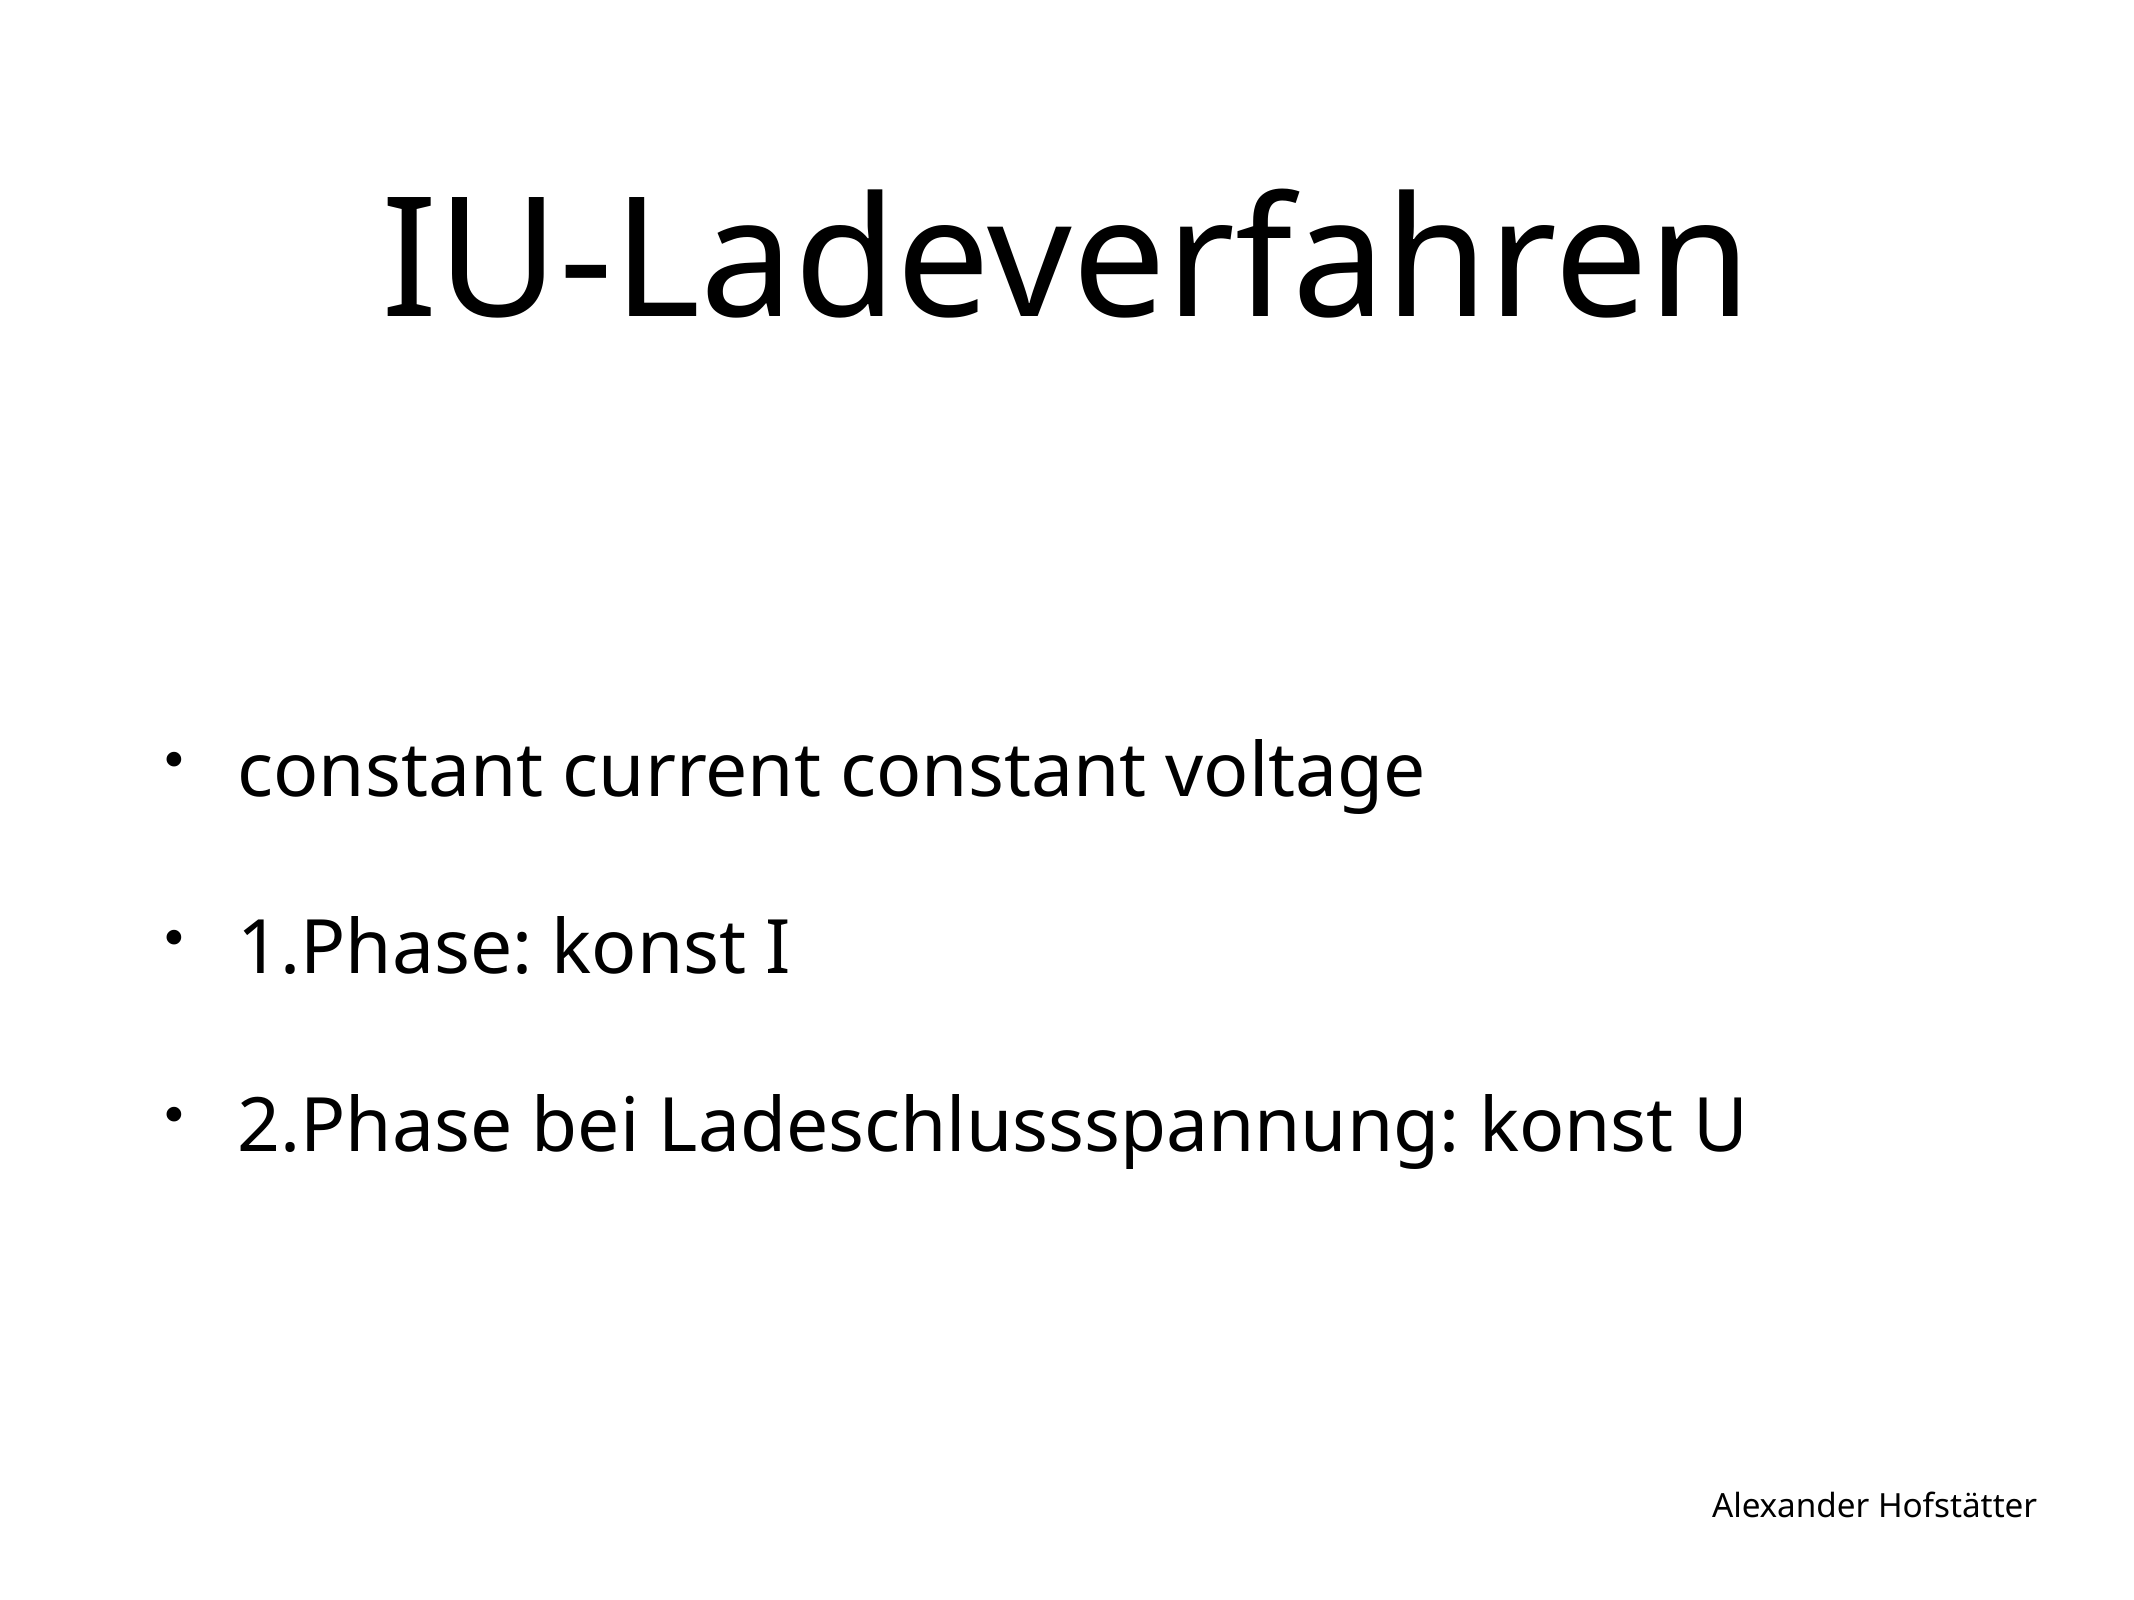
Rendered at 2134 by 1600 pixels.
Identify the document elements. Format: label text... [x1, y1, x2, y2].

title IU-Ladeverfahren [155, 72, 1978, 427]
list constant current constant voltage 1.Phase: konst I 2.Phase bei Ladeschlussspannung: konst U [155, 427, 1978, 1460]
